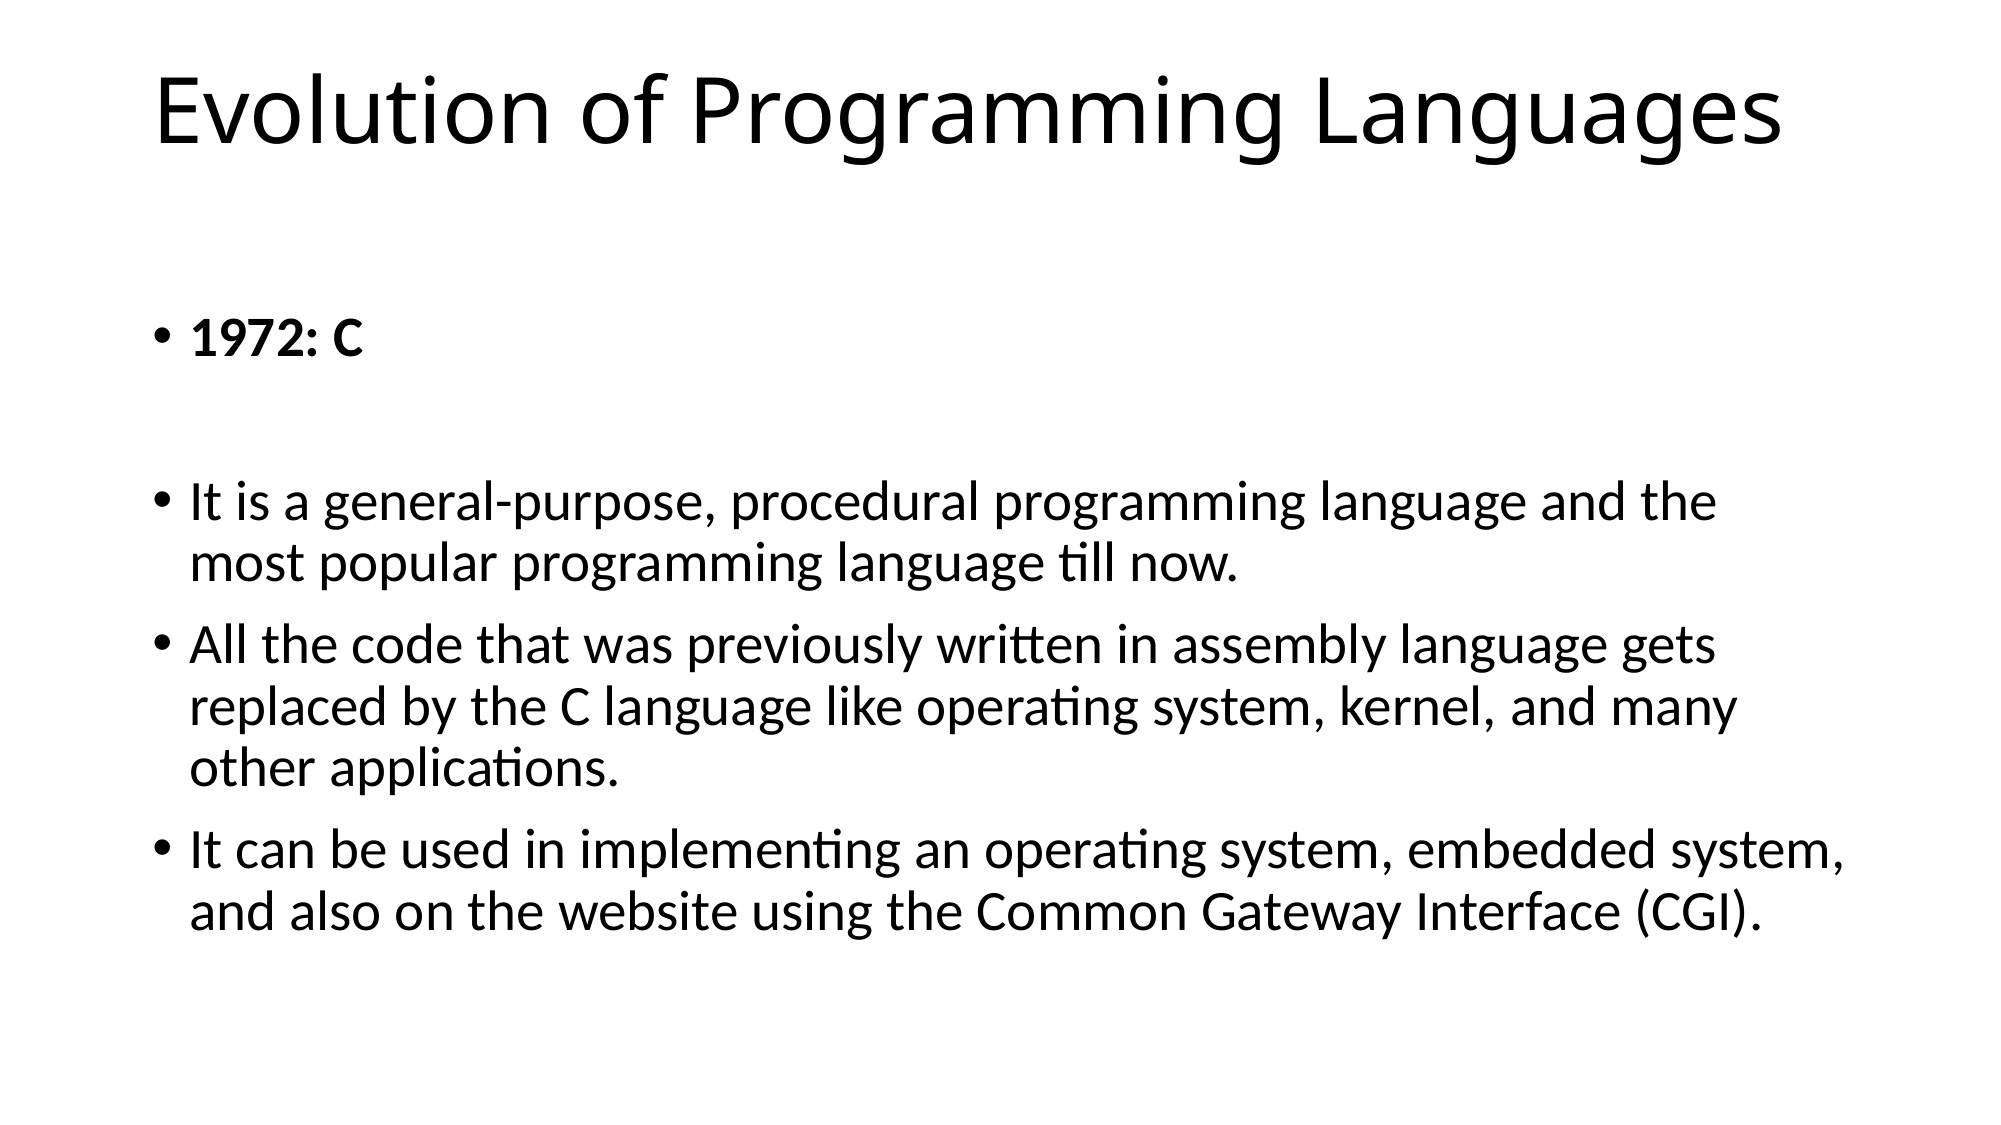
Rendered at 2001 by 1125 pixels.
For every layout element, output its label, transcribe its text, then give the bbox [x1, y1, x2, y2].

title Evolution of Programming Languages [137, 59, 1863, 278]
list 1972: C It is a general-purpose, procedural programming language and the most popular programming language till now. All the code that was previously written in assembly language gets replaced by the C language like operating system, kernel, and many other applications. It can be used in implementing an operating system, embedded system, and also on the website using the Common Gateway Interface (CGI). [137, 299, 1863, 1014]
